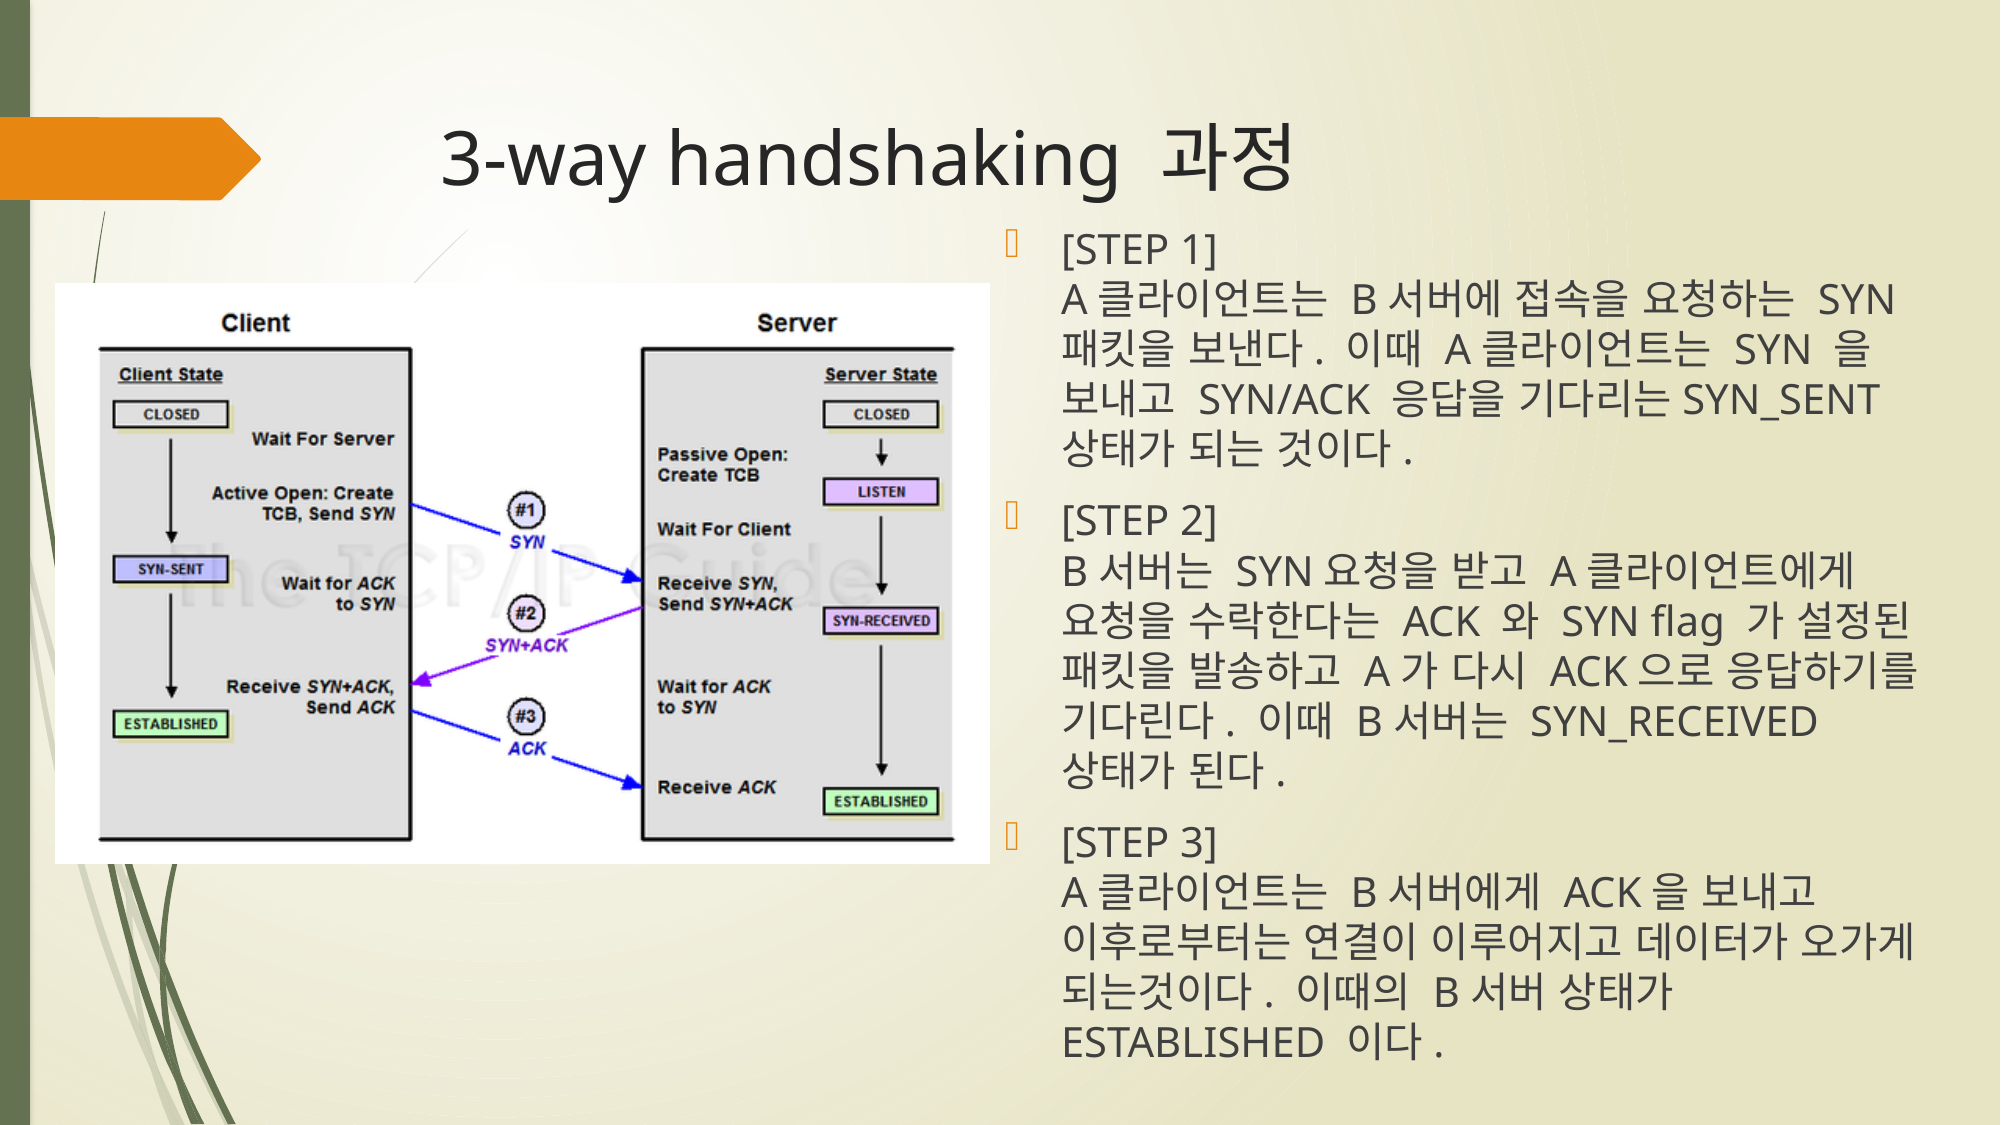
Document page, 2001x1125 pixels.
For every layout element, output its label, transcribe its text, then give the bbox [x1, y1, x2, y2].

picture [55, 283, 990, 864]
title 3-way handshaking 과정 [425, 102, 1888, 283]
list [STEP 1] A클라이언트는 B서버에 접속을 요청하는 SYN 패킷을 보낸다. 이때 A클라이언트는 SYN 을 보내고 SYN/ACK 응답을 기다리는SYN_SENT 상태가 되는 것이다. [STEP 2] B서버는 SYN요청을 받고 A클라이언트에게 요청을 수락한다는 ACK 와 SYN flag 가 설정된 패킷을 발송하고 A가 다시 ACK으로 응답하기를 기다린다. 이때 B서버는 SYN_RECEIVED 상태가 된다. [STEP 3] A클라이언트는 B서버에게 ACK을 보내고 이후로부터는 연결이 이루어지고 데이터가 오가게 되는것이다. 이때의 B서버 상태가 ESTABLISHED 이다. [989, 215, 1945, 1125]
